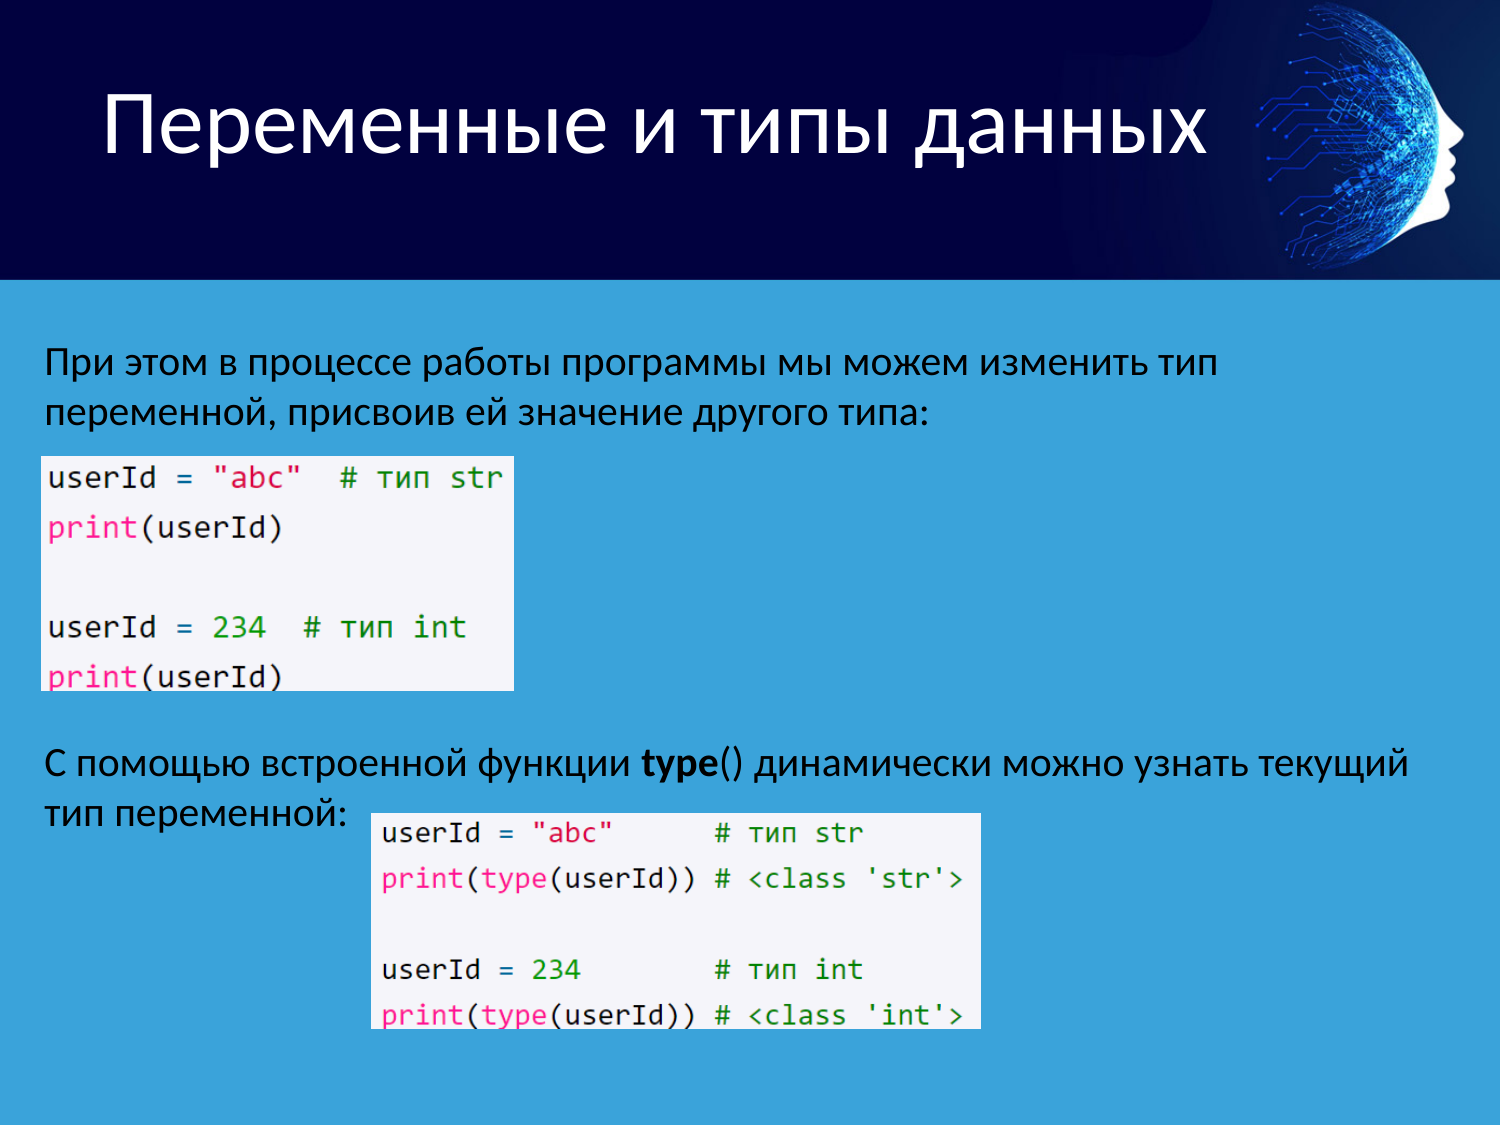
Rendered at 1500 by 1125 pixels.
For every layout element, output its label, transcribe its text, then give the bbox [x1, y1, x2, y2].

picture [0, 0, 1500, 1125]
list При этом в процессе работы программы мы можем изменить тип переменной, присвоив ей значение другого типа: С помощью встроенной функции type() динамически можно узнать текущий тип переменной: [29, 326, 1459, 1035]
title Переменные и типы данных [41, 30, 1270, 203]
